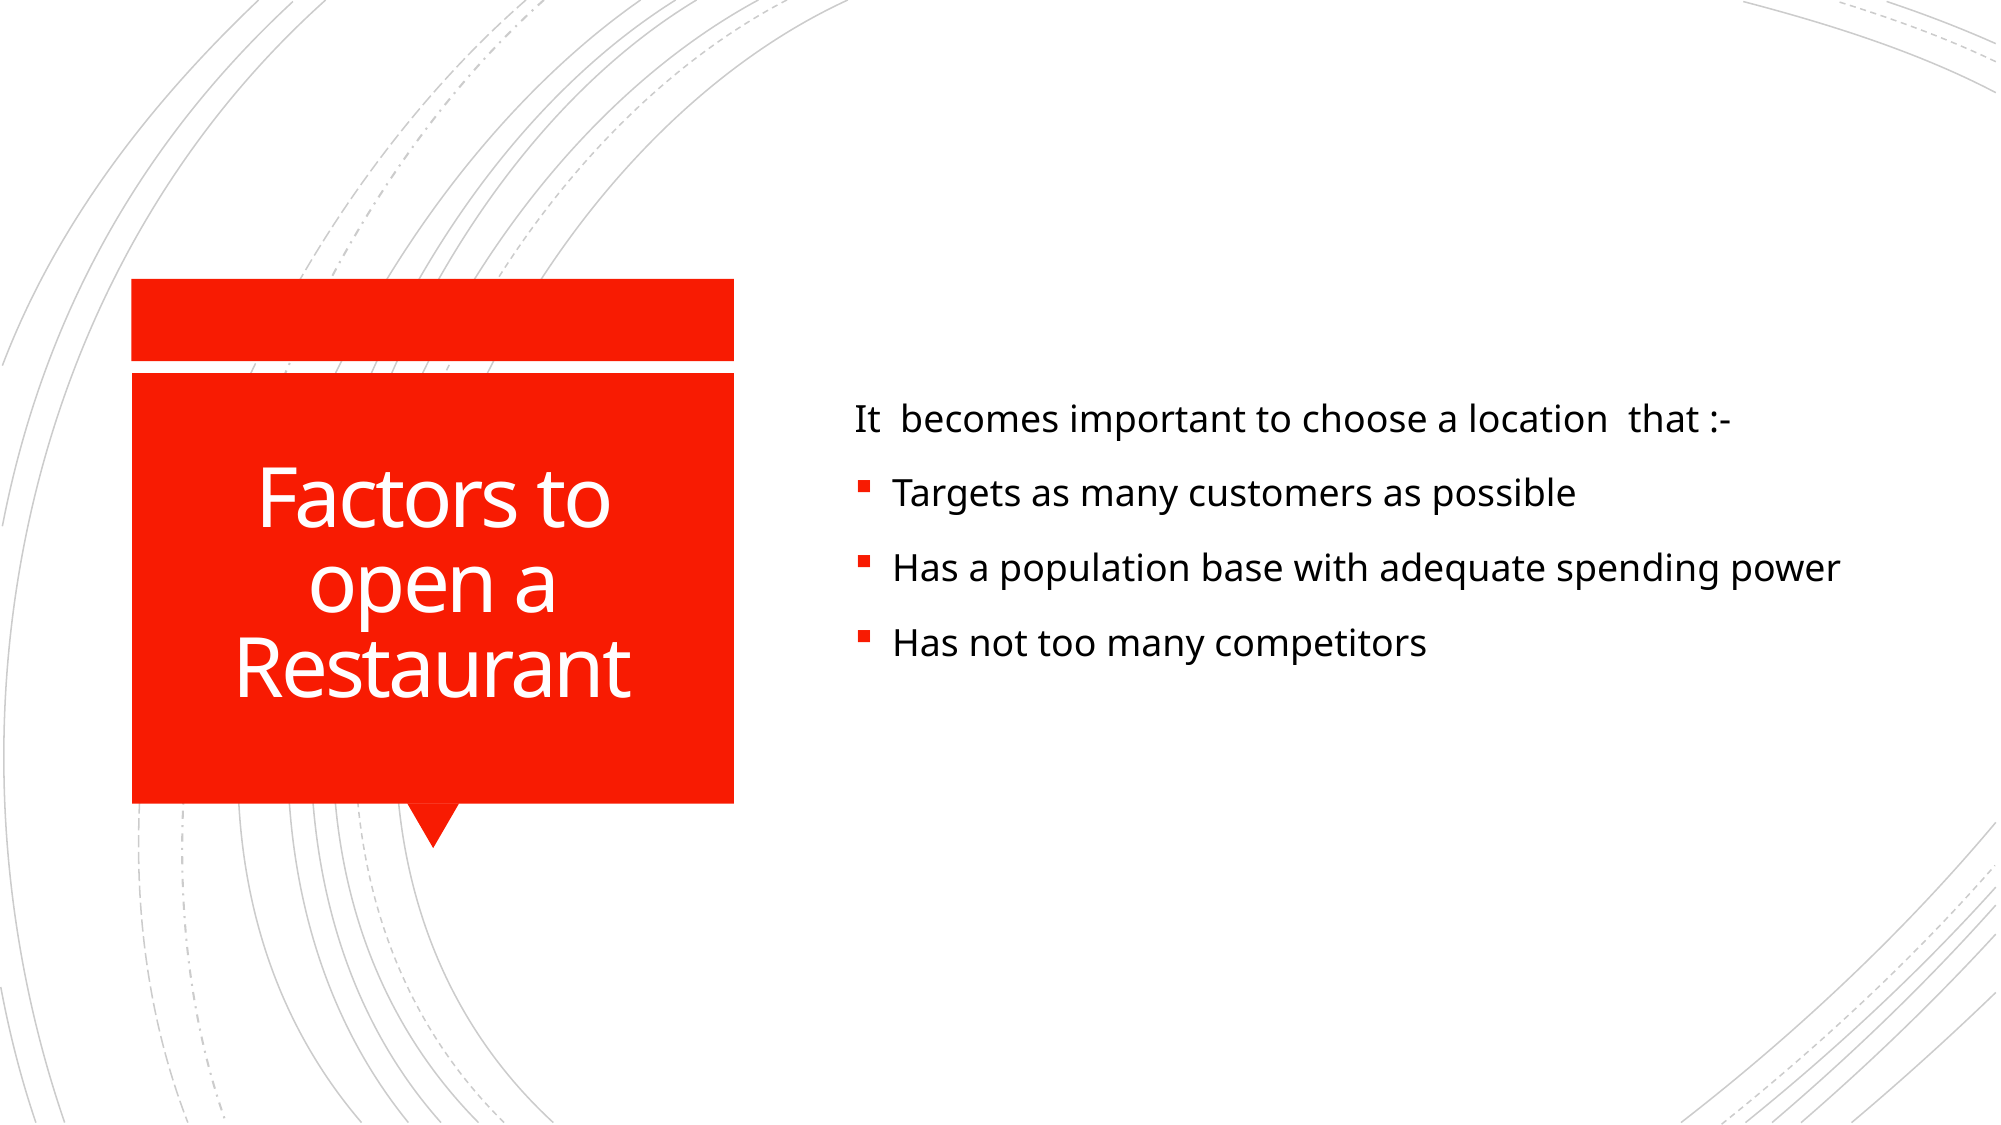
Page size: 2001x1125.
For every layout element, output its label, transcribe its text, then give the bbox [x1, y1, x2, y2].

title Factors to open a Restaurant [145, 385, 720, 789]
list It becomes important to choose a location that :- Targets as many customers as possible Has a population base with adequate spending power Has not too many competitors [839, 131, 1871, 993]
